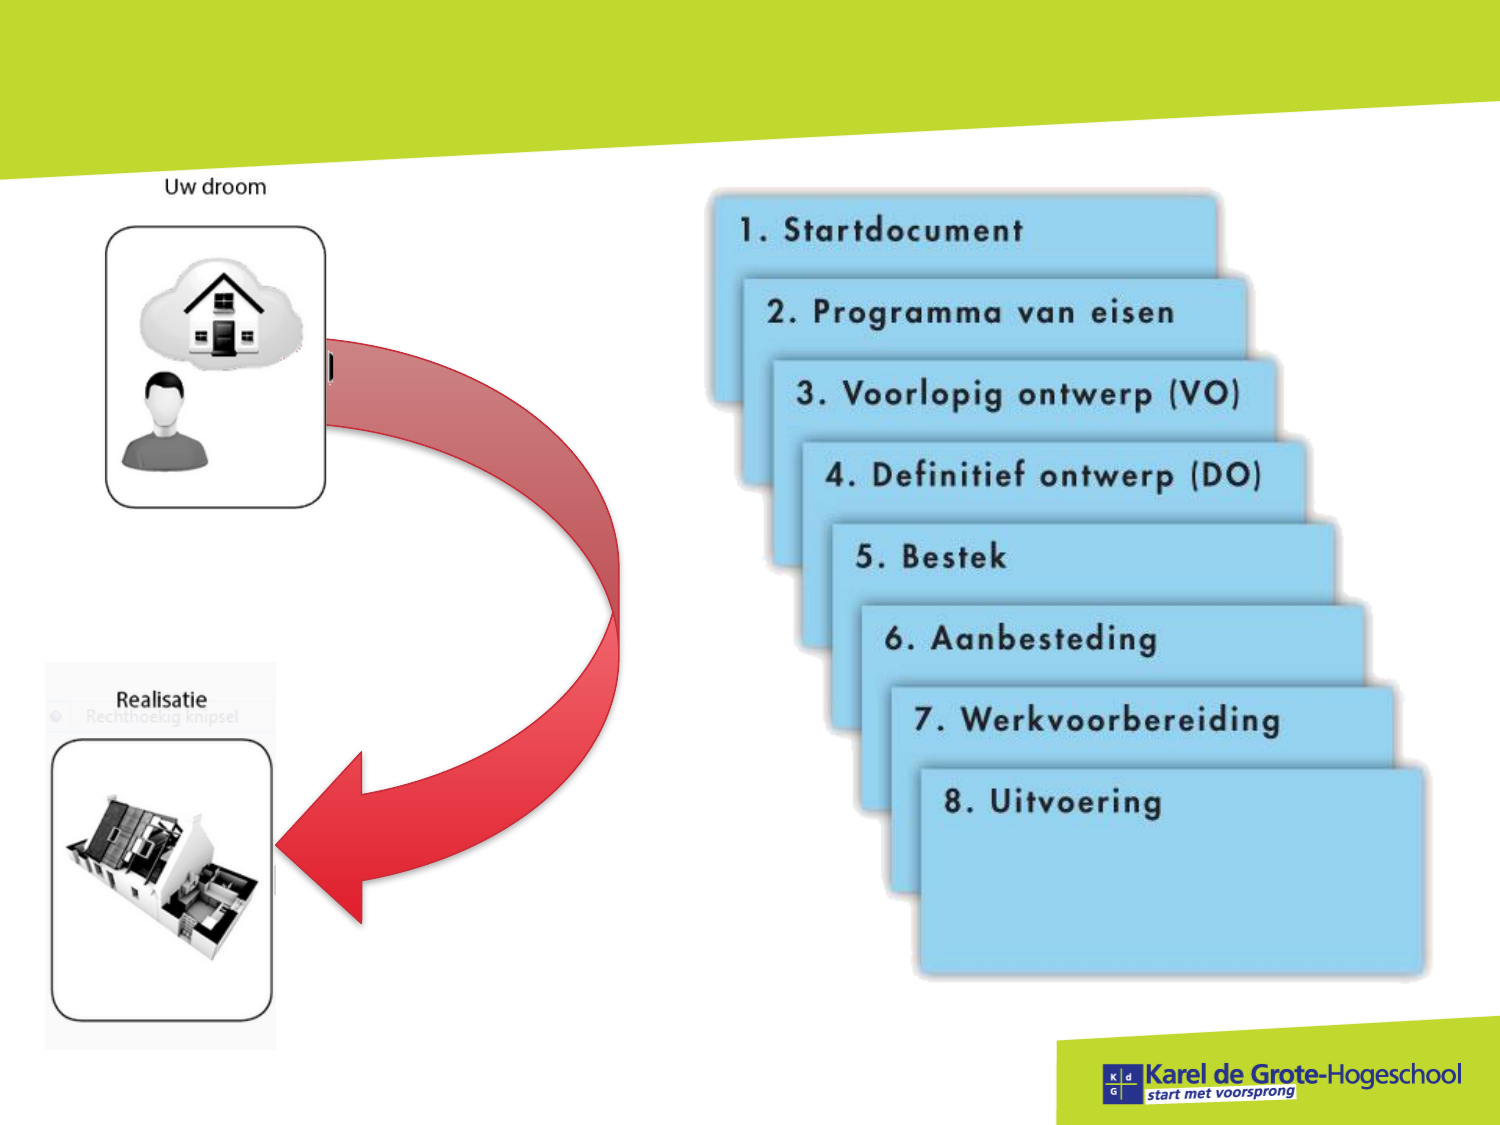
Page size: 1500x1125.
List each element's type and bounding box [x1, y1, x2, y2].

text_box [281, 339, 620, 925]
picture [0, 0, 1500, 1125]
